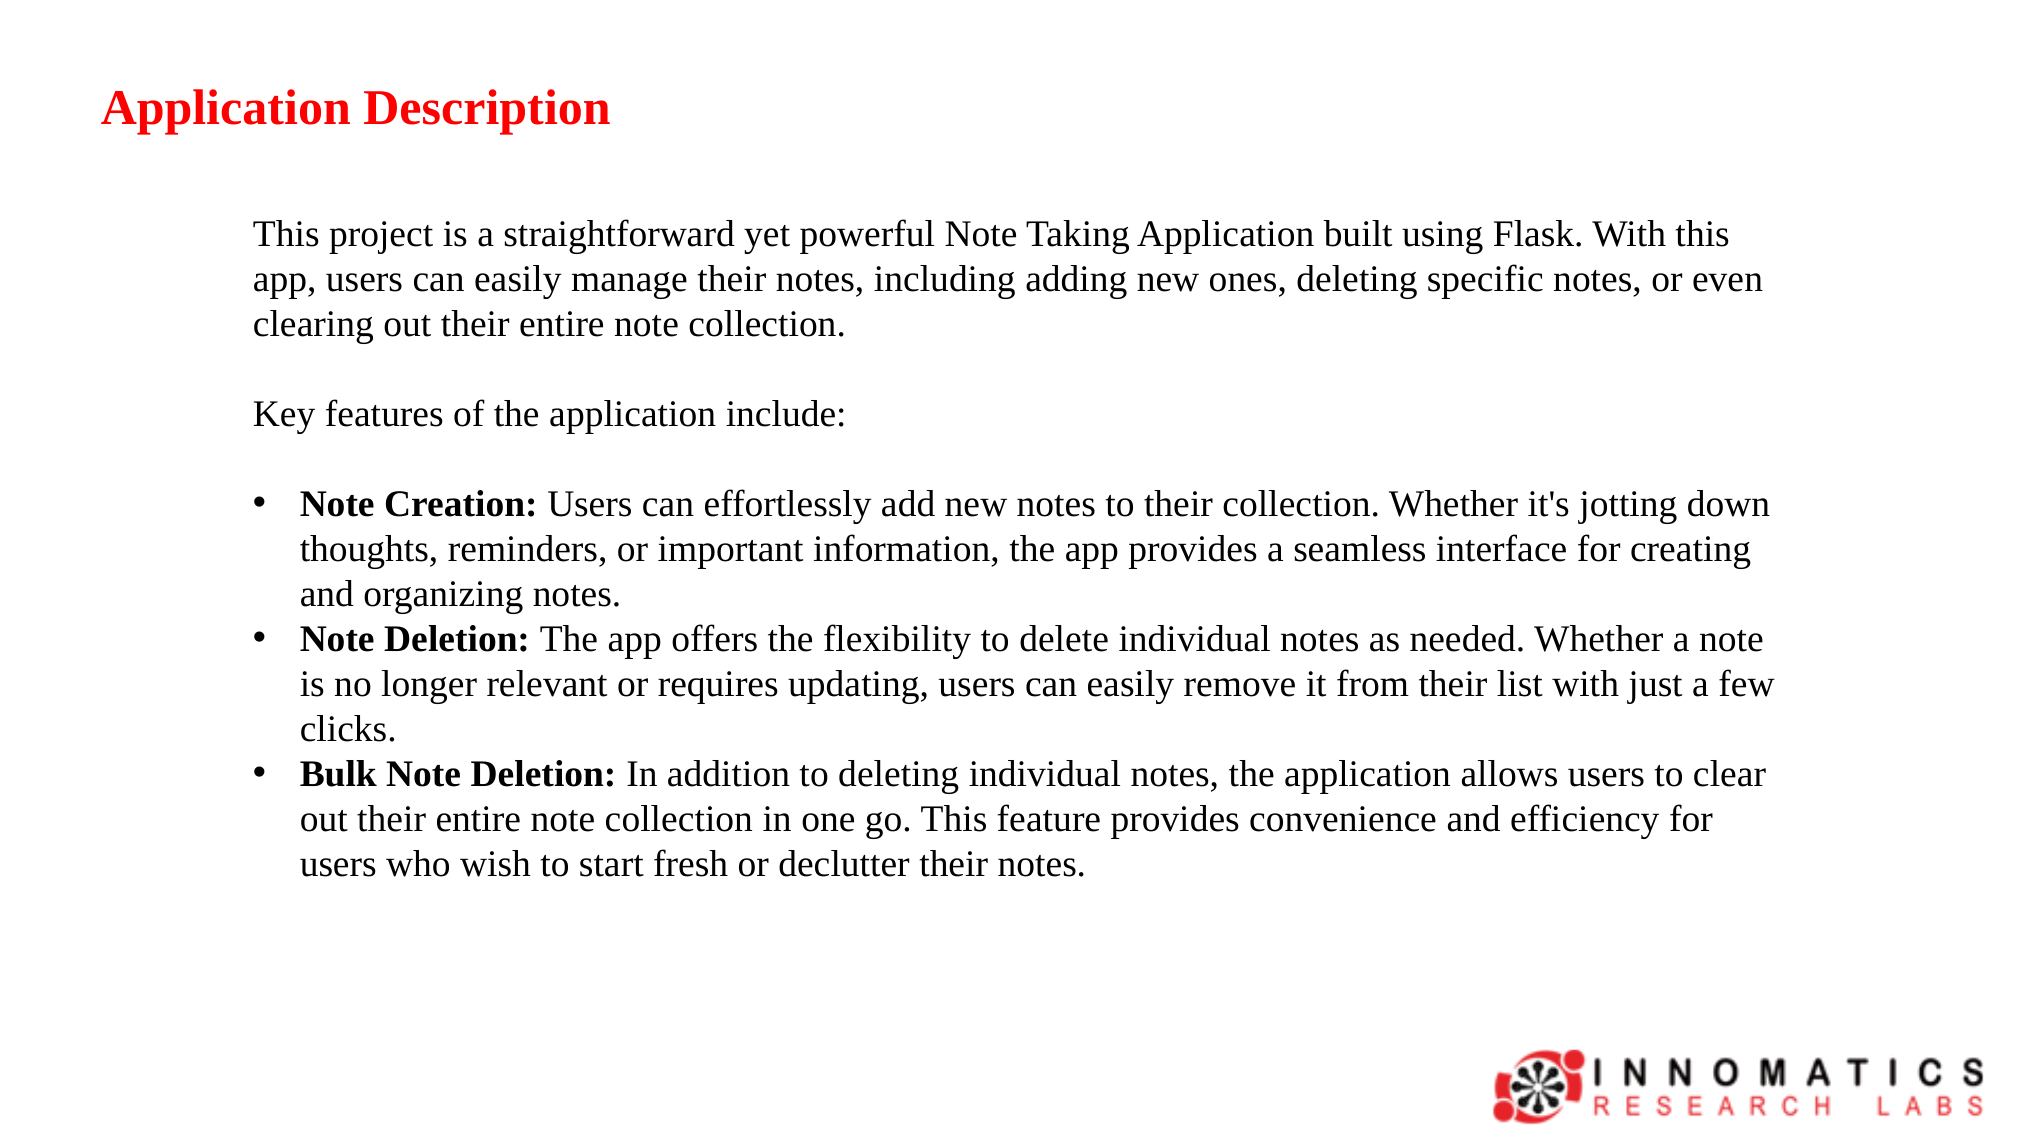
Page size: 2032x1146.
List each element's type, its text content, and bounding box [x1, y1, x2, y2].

picture [1468, 1033, 2007, 1146]
text_box This project is a straightforward yet powerful Note Taking Application built using Flask. With this app, users can easily manage their notes, including adding new ones, deleting specific notes, or even clearing out their entire note collection. Key features of the application include: Note Creation: Users can effortlessly add new notes to their collection. Whether it's jotting down thoughts, reminders, or important information, the app provides a seamless interface for creating and organizing notes. Note Deletion: The app offers the flexibility to delete individual notes as needed. Whether a note is no longer relevant or requires updating, users can easily remove it from their list with just a few clicks. Bulk Note Deletion: In addition to deleting individual notes, the application allows users to clear out their entire note collection in one go. This feature provides convenience and efficiency for users who wish to start fresh or declutter their notes. [238, 201, 1794, 937]
text_box Application Description [85, 78, 1087, 142]
